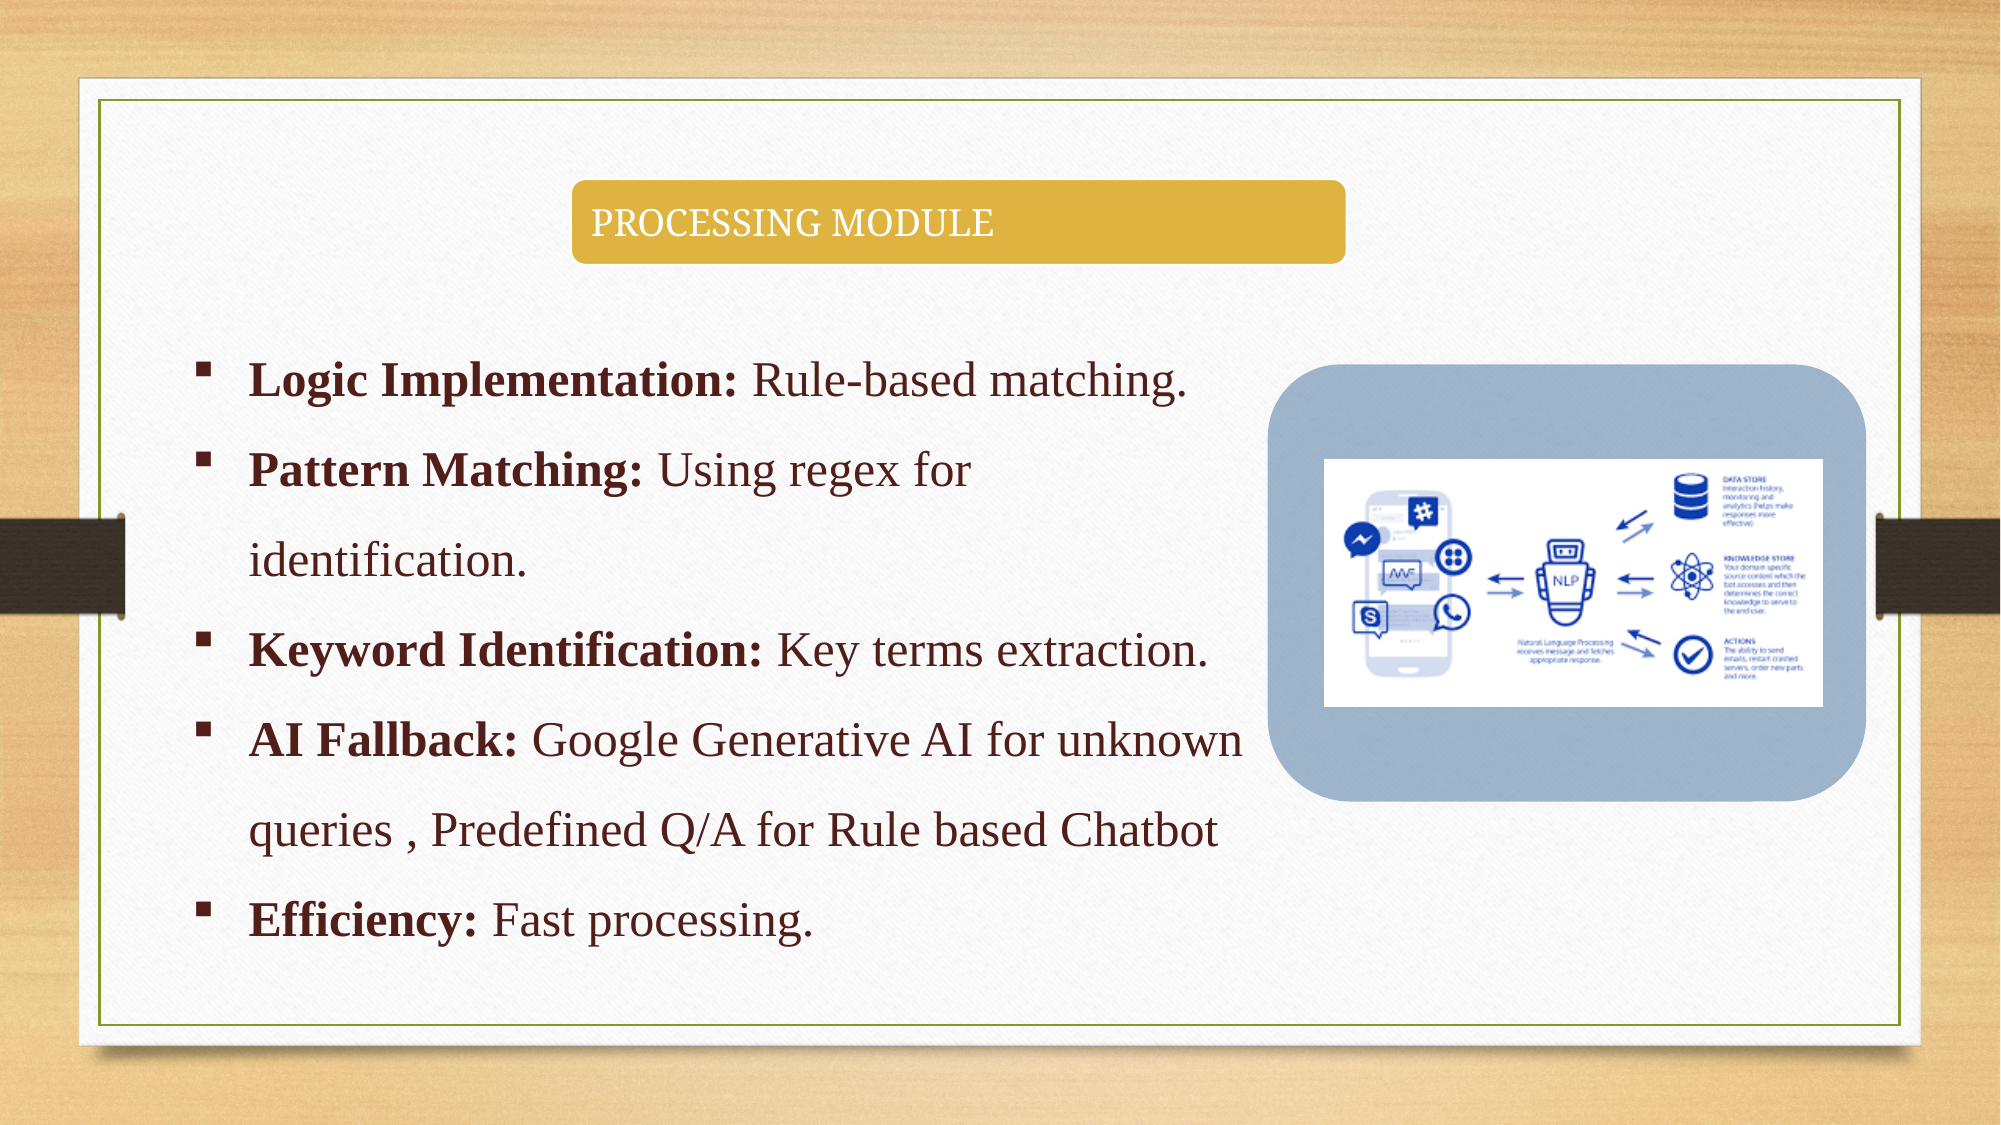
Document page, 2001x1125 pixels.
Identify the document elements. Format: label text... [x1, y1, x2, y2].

text_box Logic Implementation: Rule-based matching. Pattern Matching: Using regex for identification. Keyword Identification: Key terms extraction. AI Fallback: Google Generative AI for unknown queries , Predefined Q/A for Rule based Chatbot Efficiency: Fast processing. [177, 308, 1268, 1044]
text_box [570, 179, 1347, 265]
text_box [1267, 364, 1867, 802]
picture [0, 0, 2001, 1125]
